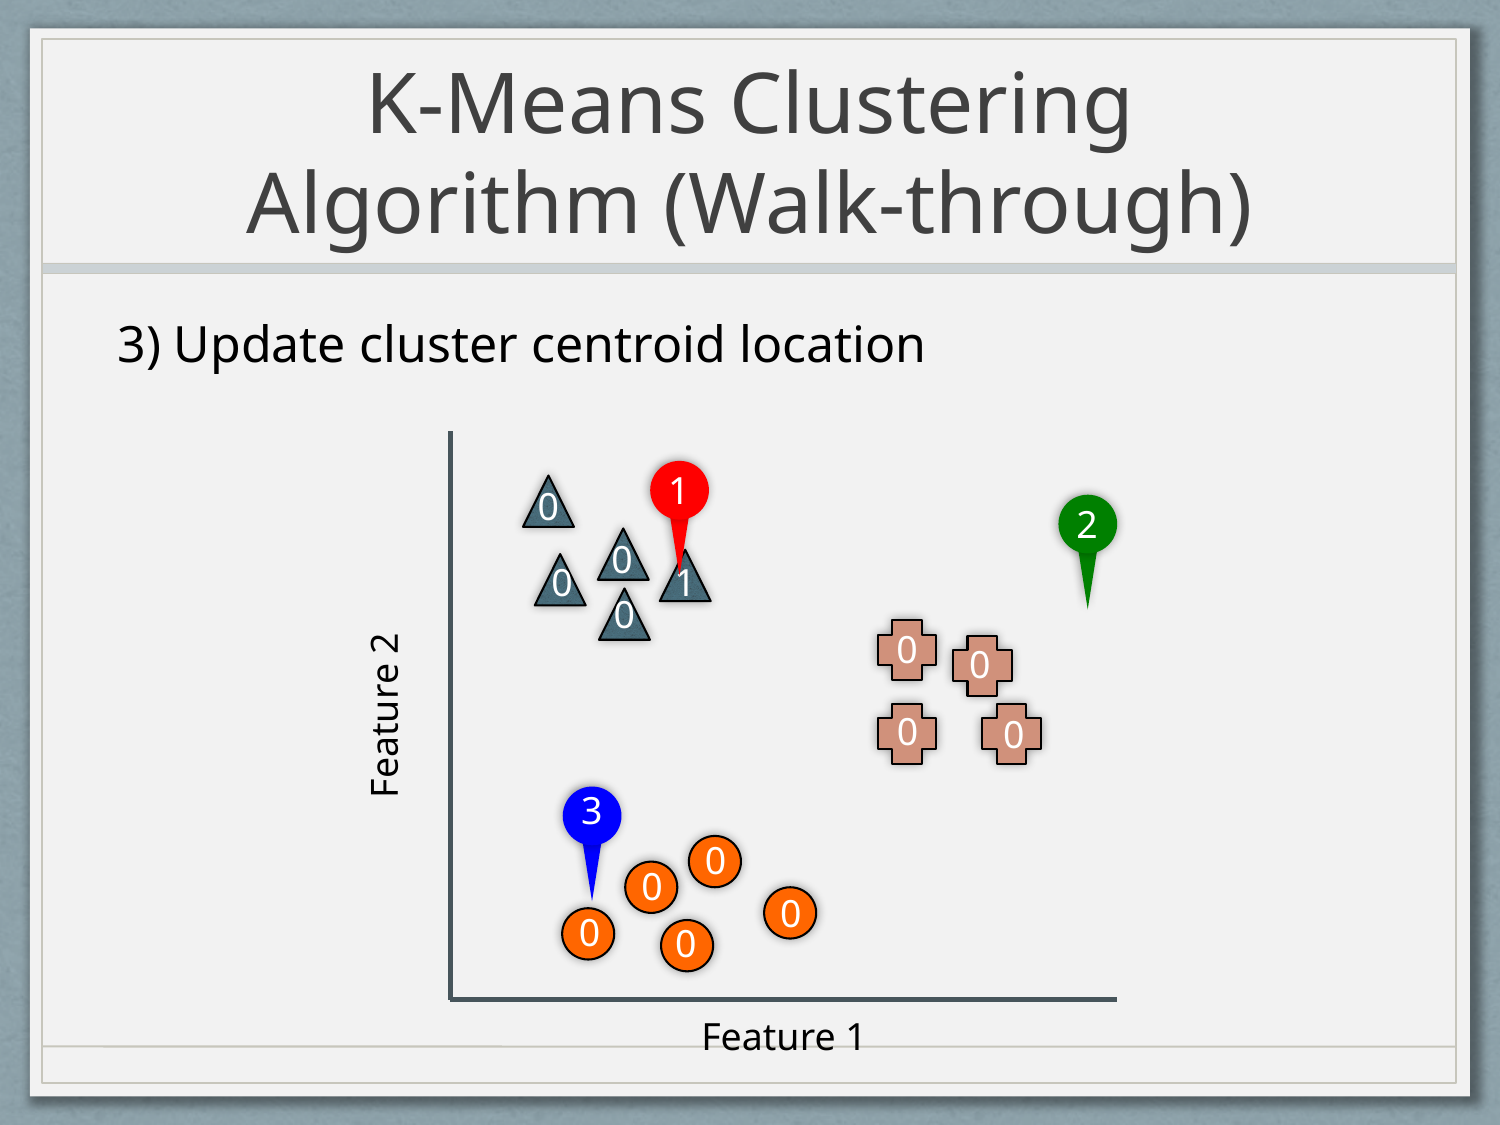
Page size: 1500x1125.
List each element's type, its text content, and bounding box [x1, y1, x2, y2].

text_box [649, 460, 710, 577]
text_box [352, 430, 1118, 1098]
text_box 3) Update cluster centroid location [102, 305, 1449, 381]
title K-Means Clustering Algorithm (Walk-through) [147, 40, 1353, 260]
